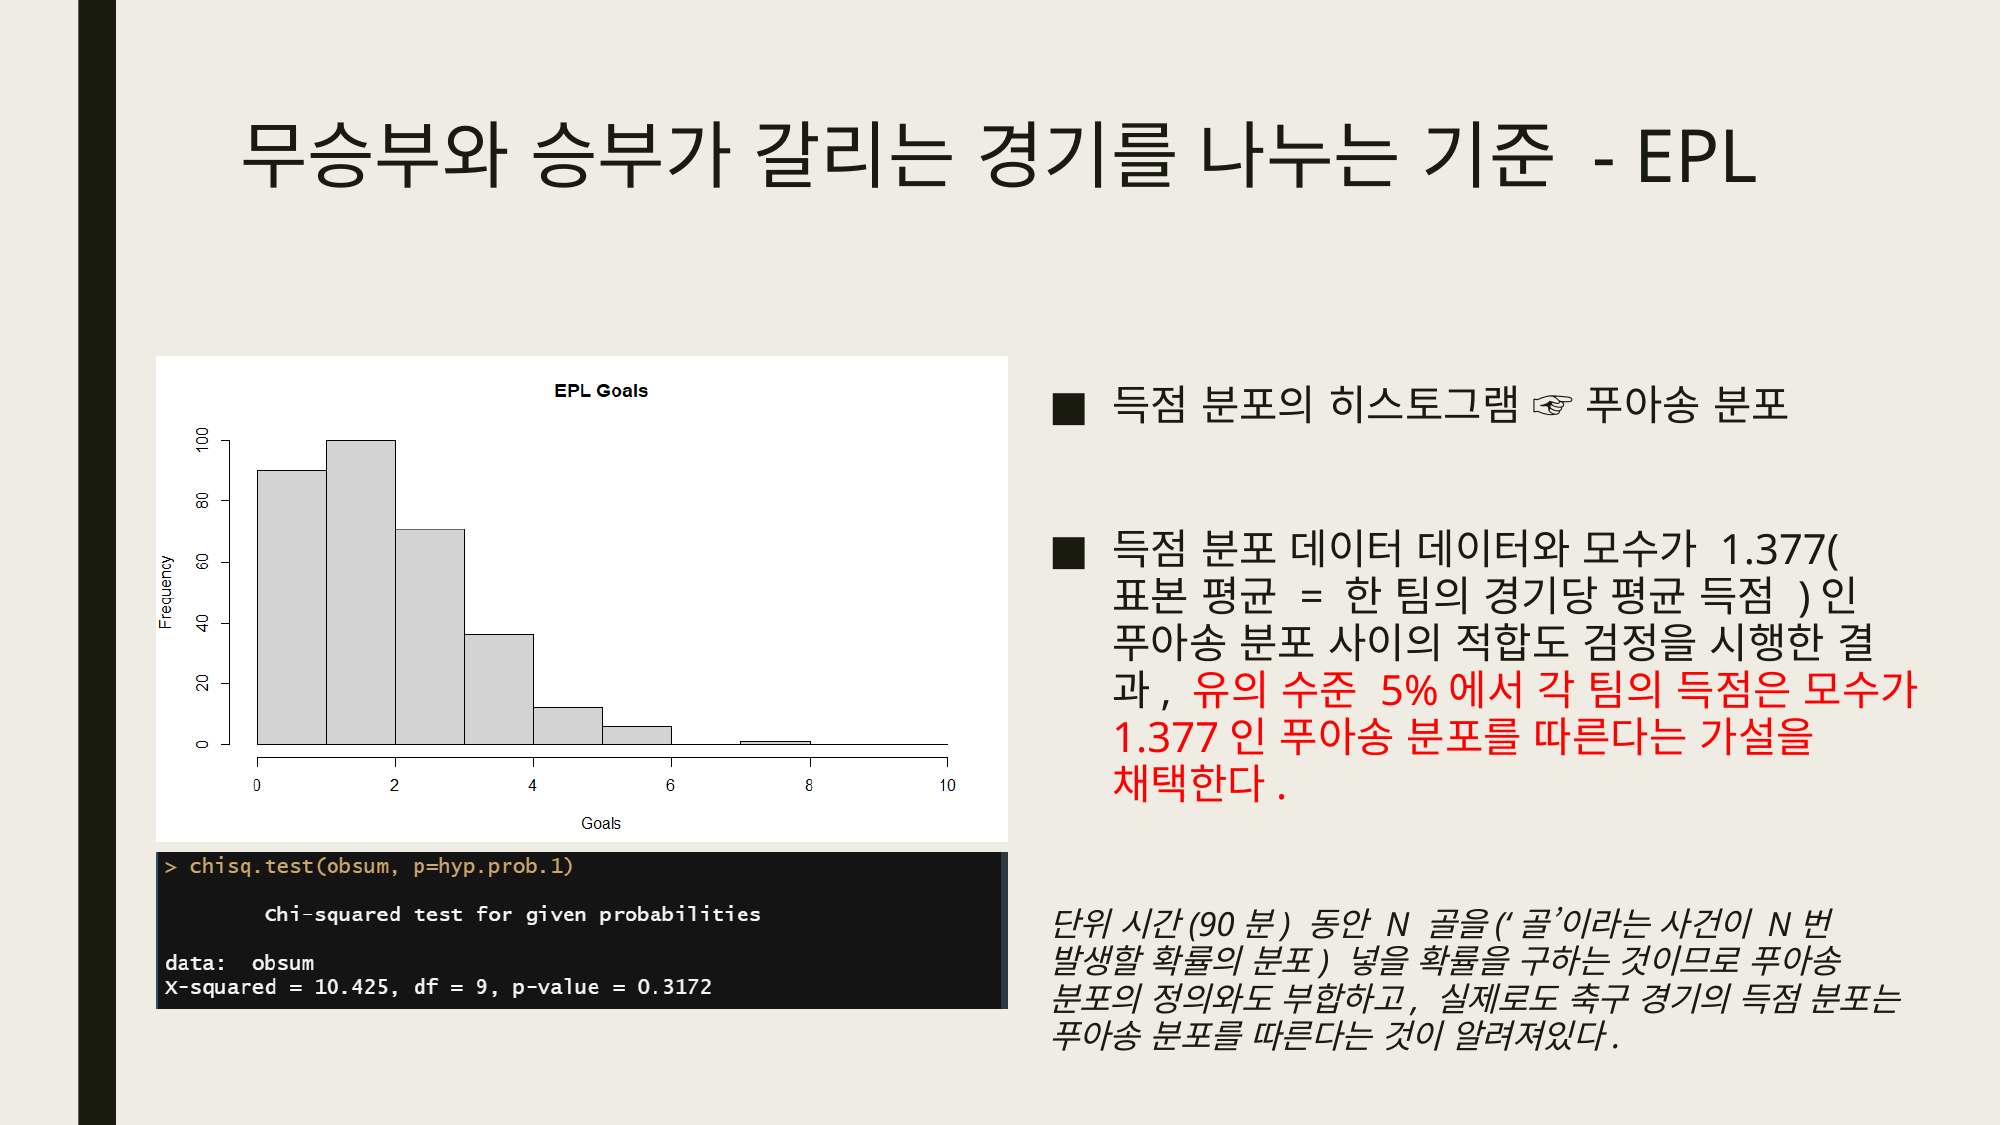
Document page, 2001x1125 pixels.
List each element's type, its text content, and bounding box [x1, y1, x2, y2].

picture [155, 356, 1008, 842]
picture [155, 852, 1008, 1009]
list 득점 분포의 히스토그램 ☞ 푸아송 분포 득점 분포 데이터 데이터와 모수가 1.377(표본 평균 = 한 팀의 경기당 평균 득점 )인 푸아송 분포 사이의 적합도 검정을 시행한 결과, 유의 수준 5%에서 각 팀의 득점은 모수가 1.377인 푸아송 분포를 따른다는 가설을 채택한다. 단위 시간(90분) 동안 N 골을(‘골’이라는 사건이 N번 발생할 확률의 분포) 넣을 확률을 구하는 것이므로 푸아송 분포의 정의와도 부합하고, 실제로도 축구 경기의 득점 분포는 푸아송 분포를 따른다는 것이 알려져있다. [1034, 375, 1936, 1072]
title 무승부와 승부가 갈리는 경기를 나누는 기준 - EPL [225, 112, 1800, 357]
